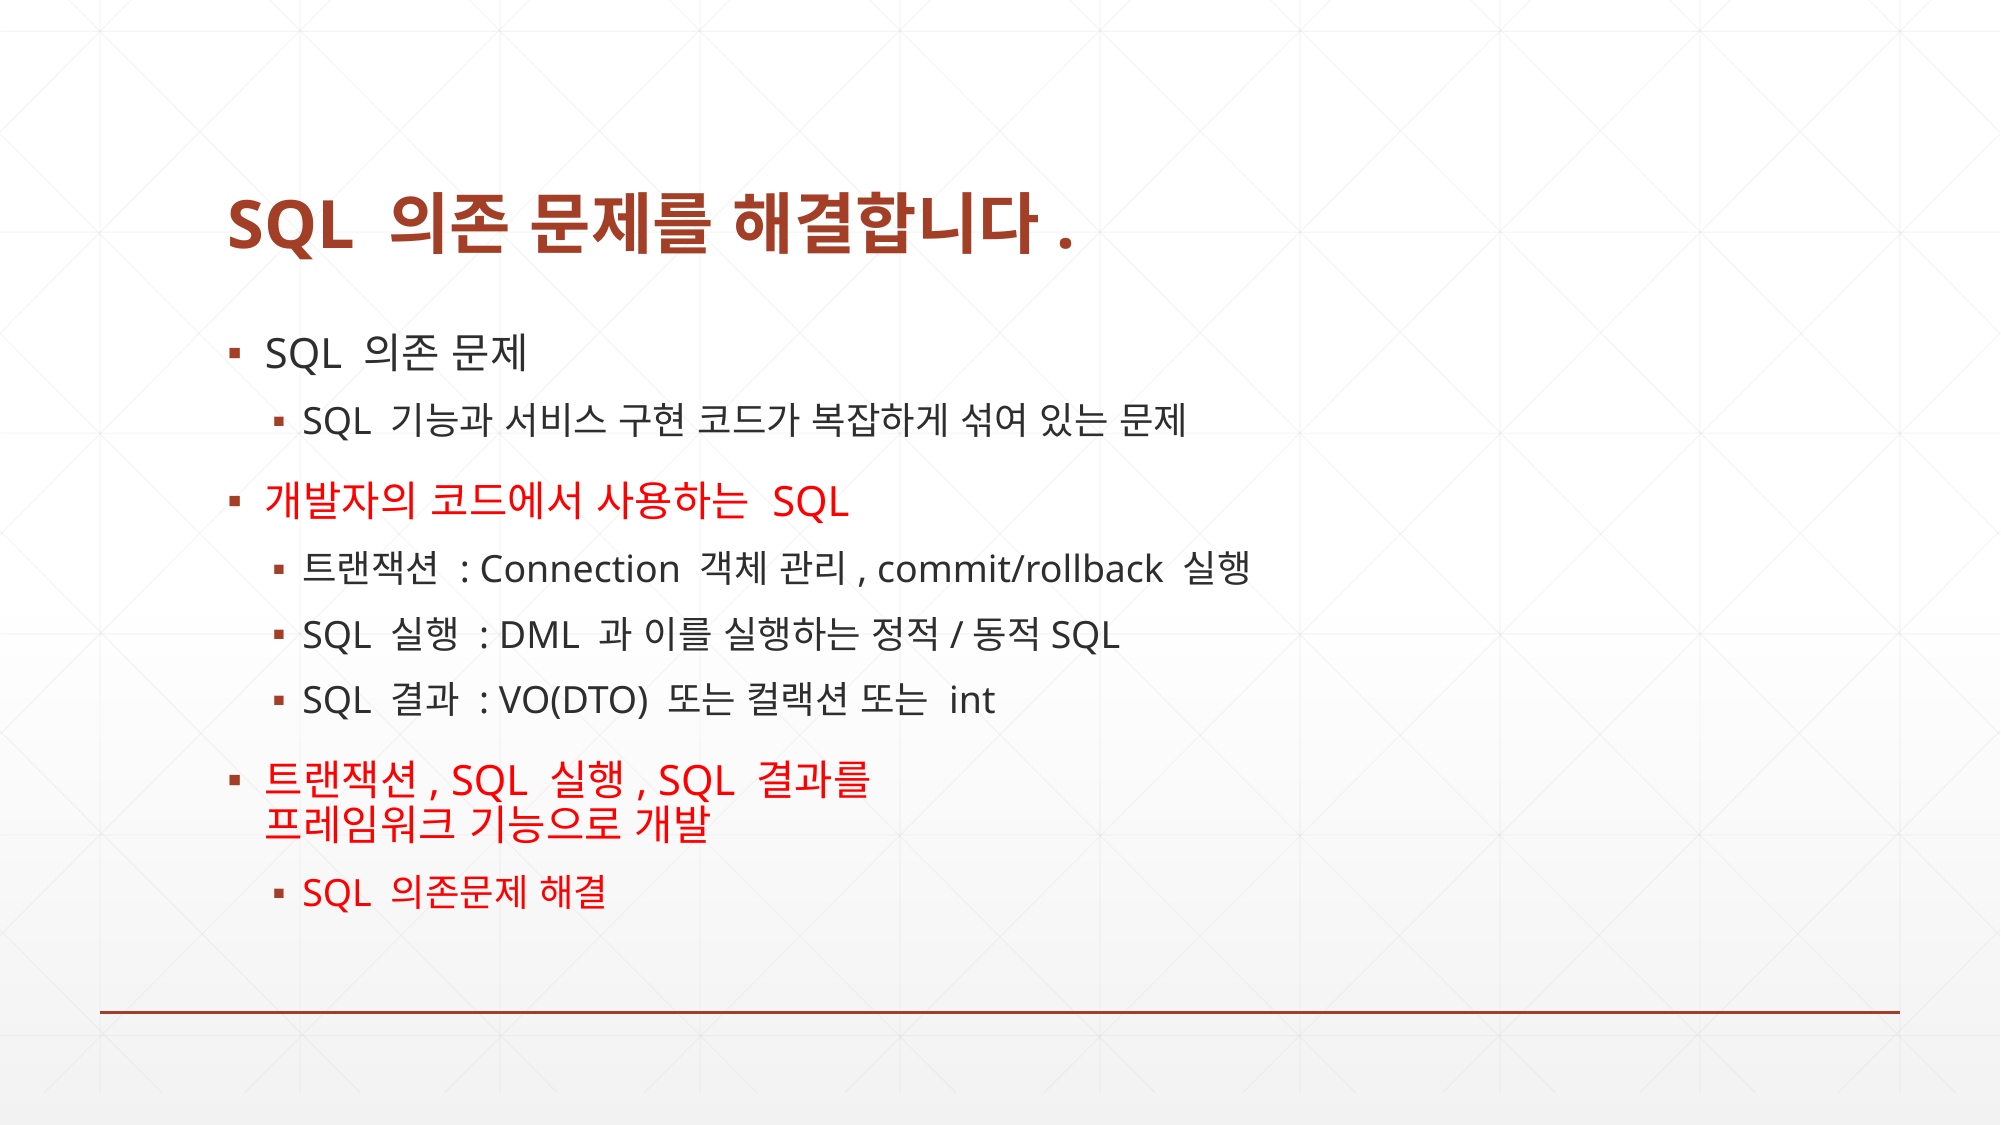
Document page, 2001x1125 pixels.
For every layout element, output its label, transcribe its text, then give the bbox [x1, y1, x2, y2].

list SQL 의존 문제 SQL 기능과 서비스 구현 코드가 복잡하게 섞여 있는 문제 개발자의 코드에서 사용하는 SQL 트랜잭션 : Connection 객체 관리, commit/rollback 실행 SQL 실행 : DML 과 이를 실행하는 정적/동적SQL SQL 결과 : VO(DTO) 또는 컬랙션 또는 int 트랜잭션, SQL 실행, SQL 결과를 프레임워크 기능으로 개발 SQL 의존문제 해결 [212, 324, 1788, 950]
title SQL 의존 문제를 해결합니다. [212, 82, 1788, 271]
